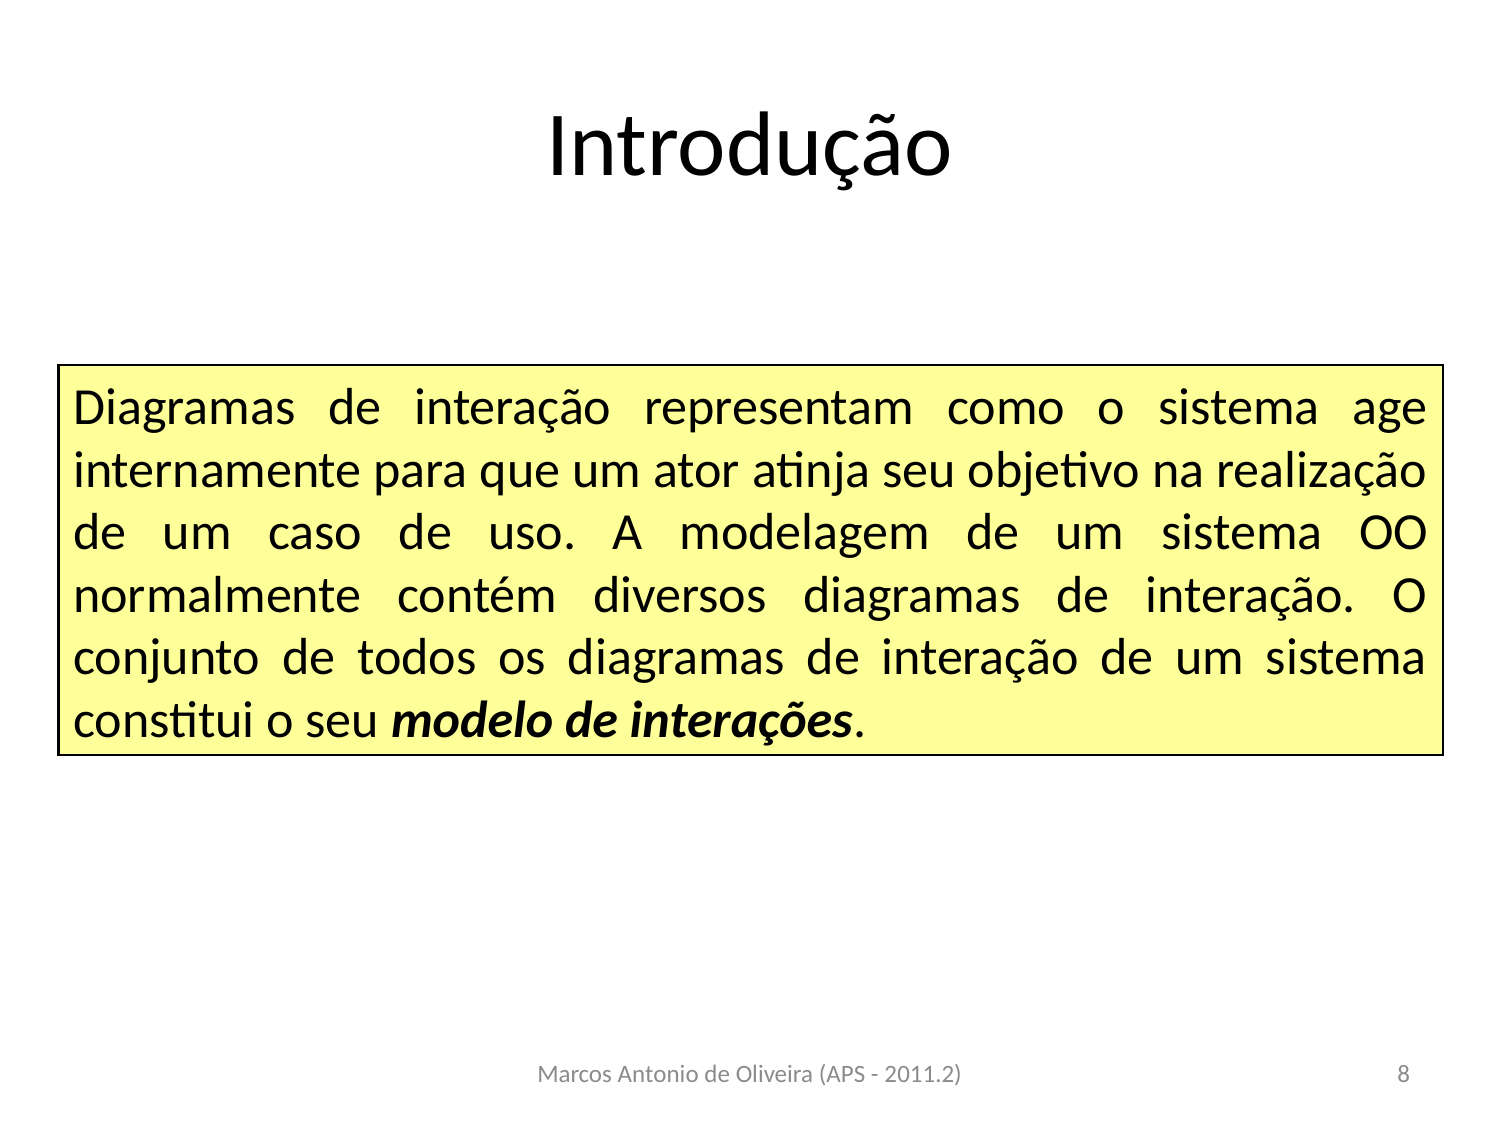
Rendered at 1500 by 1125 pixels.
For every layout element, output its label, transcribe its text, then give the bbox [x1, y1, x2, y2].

text_box Diagramas de interação representam como o sistema age internamente para que um ator atinja seu objetivo na realização de um caso de uso. A modelagem de um sistema OO normalmente contém diversos diagramas de interação. O conjunto de todos os diagramas de interação de um sistema constitui o seu modelo de interações. [58, 365, 1443, 755]
title Introdução [75, 45, 1425, 233]
footer Marcos Antonio de Oliveira (APS - 2011.2) [512, 1042, 988, 1103]
slide_number 8 [1074, 1042, 1425, 1103]
